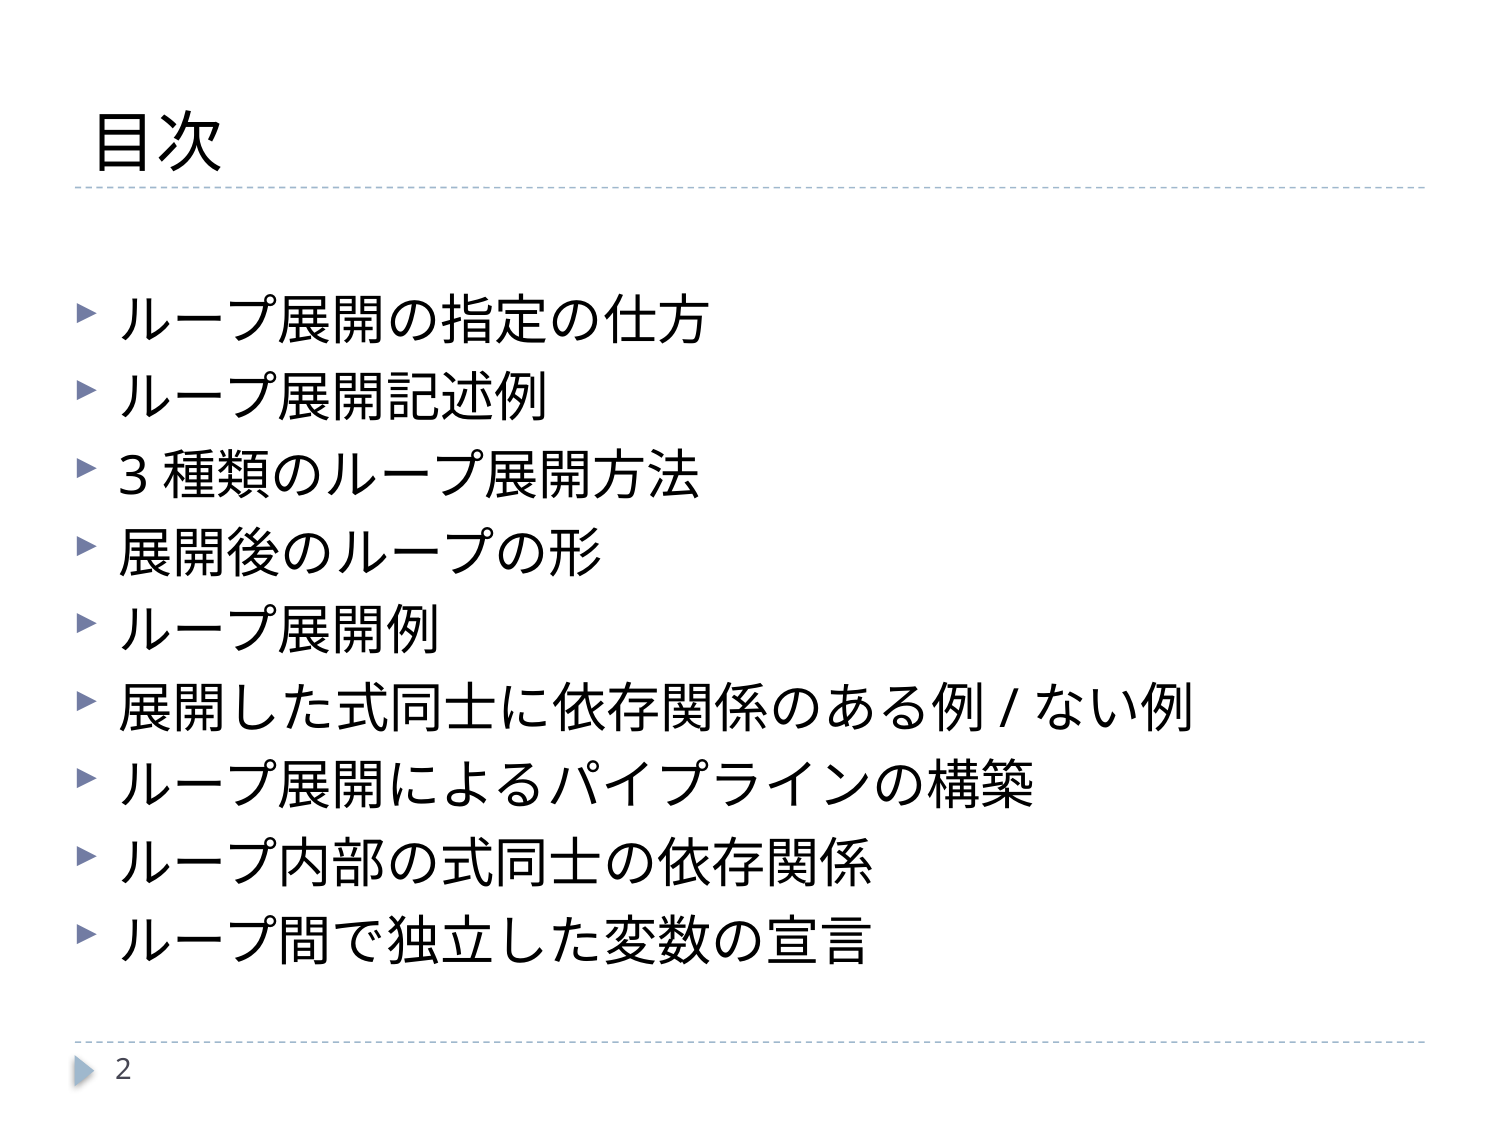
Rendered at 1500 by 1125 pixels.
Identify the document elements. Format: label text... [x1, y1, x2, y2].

slide_number 2 [100, 1042, 426, 1103]
title 目次 [75, 24, 1425, 188]
list ループ展開の指定の仕方 ループ展開記述例 3種類のループ展開方法 展開後のループの形 ループ展開例 展開した式同士に依存関係のある例/ない例 ループ展開によるパイプラインの構築 ループ内部の式同士の依存関係 ループ間で独立した変数の宣言 [58, 200, 1442, 1032]
